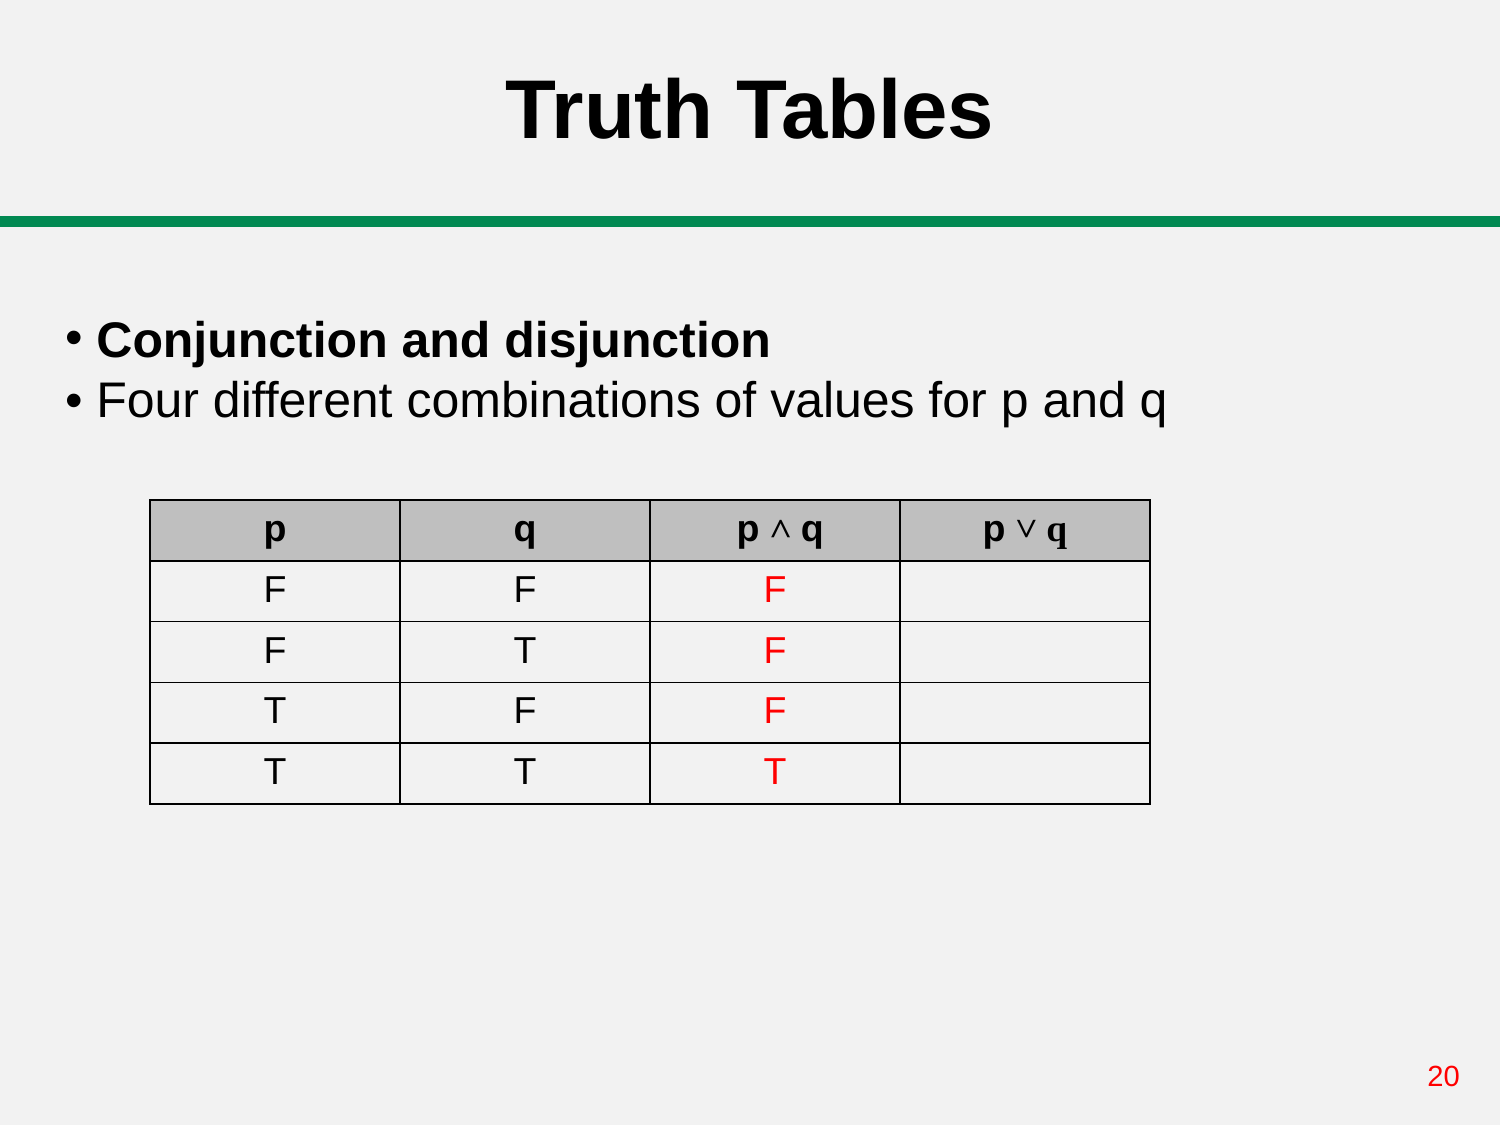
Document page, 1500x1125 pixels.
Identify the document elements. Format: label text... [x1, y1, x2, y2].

table_cell [901, 744, 1149, 803]
table_header p ˄ q [651, 501, 899, 560]
table_header q [401, 501, 649, 560]
table_cell F [151, 562, 399, 621]
table_header p [151, 501, 399, 560]
table_cell T [401, 622, 649, 682]
table_cell F [651, 622, 899, 682]
table_cell [901, 683, 1149, 742]
table_cell F [401, 562, 649, 621]
text_box Conjunction and disjunction • Four different combinations of values for p and q [50, 299, 1450, 555]
table_cell [901, 562, 1149, 621]
table_cell F [401, 683, 649, 742]
table_cell T [651, 744, 899, 803]
table_header p ˅ q [901, 501, 1149, 560]
table_cell T [151, 744, 399, 803]
table_cell T [151, 683, 399, 742]
table_cell T [401, 744, 649, 803]
table_cell F [651, 683, 899, 742]
title Truth Tables [0, 0, 1500, 163]
table_cell F [151, 622, 399, 682]
table_cell F [651, 562, 899, 621]
table_cell [901, 622, 1149, 682]
